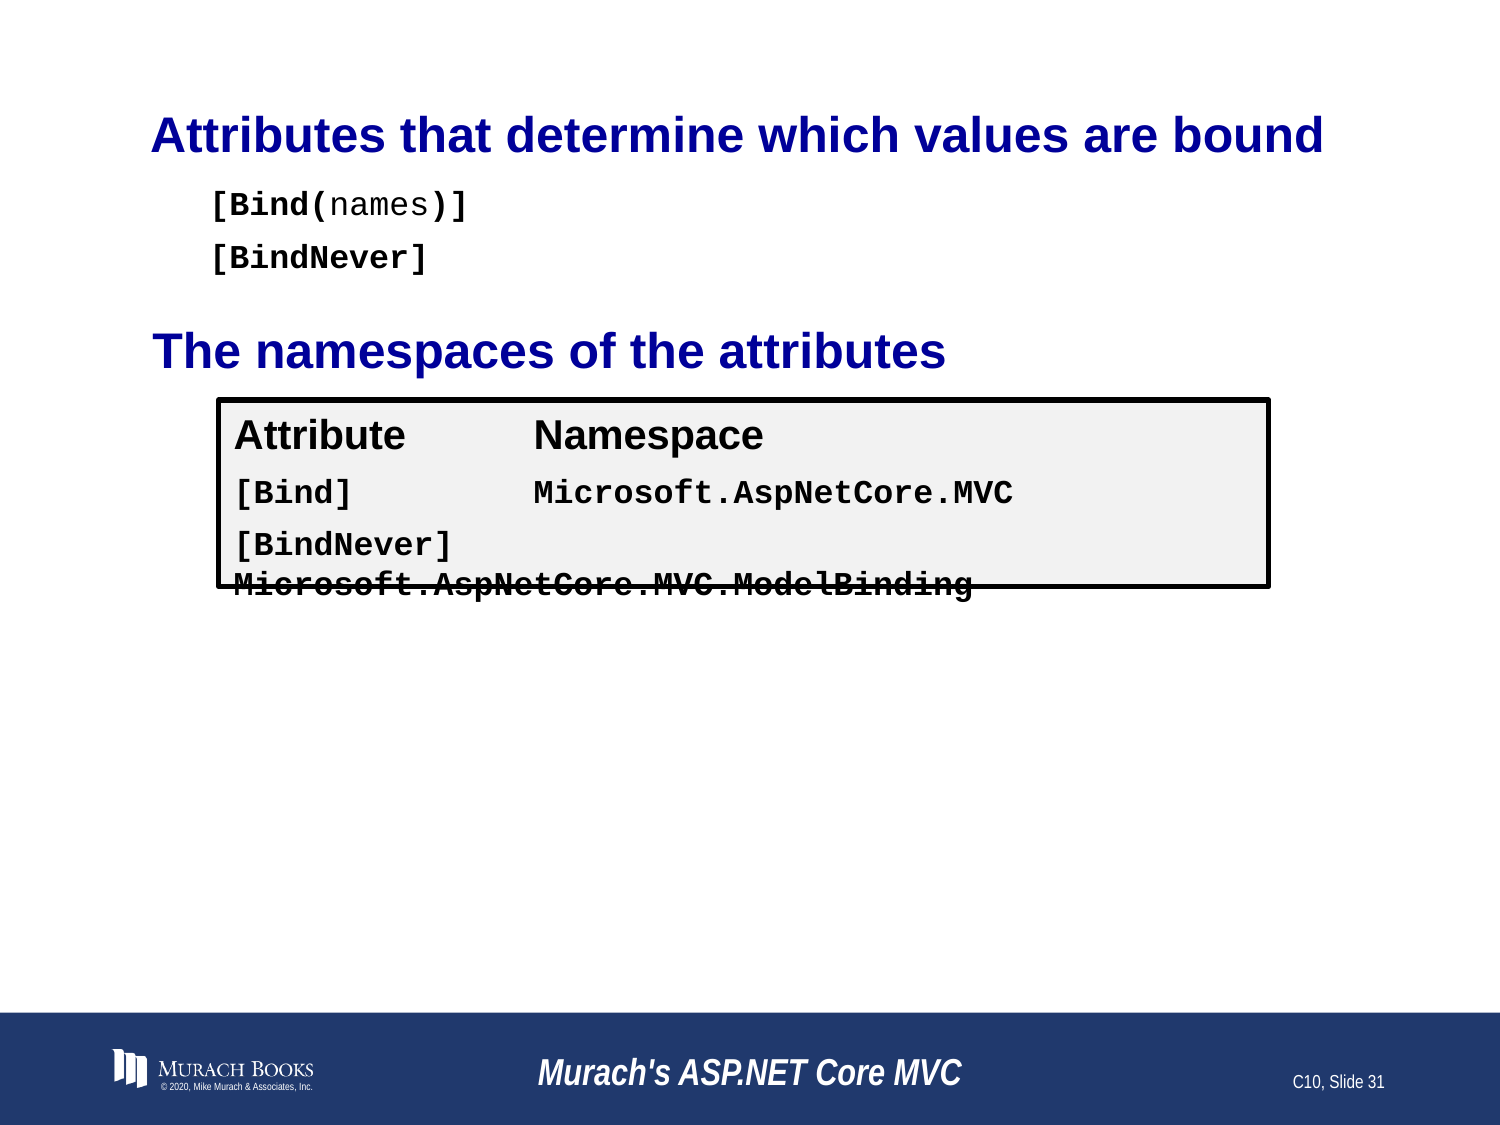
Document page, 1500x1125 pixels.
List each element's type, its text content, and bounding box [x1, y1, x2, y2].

footer © 2020, Mike Murach & Associates, Inc. [12, 1025, 463, 1100]
slide_number C10, Slide 31 [1087, 1025, 1400, 1100]
title Attributes that determine which values are bound [150, 102, 1350, 164]
list Attribute Namespace [Bind] Microsoft.AspNetCore.MVC [BindNever] Microsoft.AspNetCore.MVC.ModelBinding [216, 397, 1271, 589]
list [Bind(names)] [BindNever] The namespaces of the attributes [137, 174, 1350, 625]
slide_number Murach's ASP.NET Core MVC [463, 1025, 1050, 1100]
